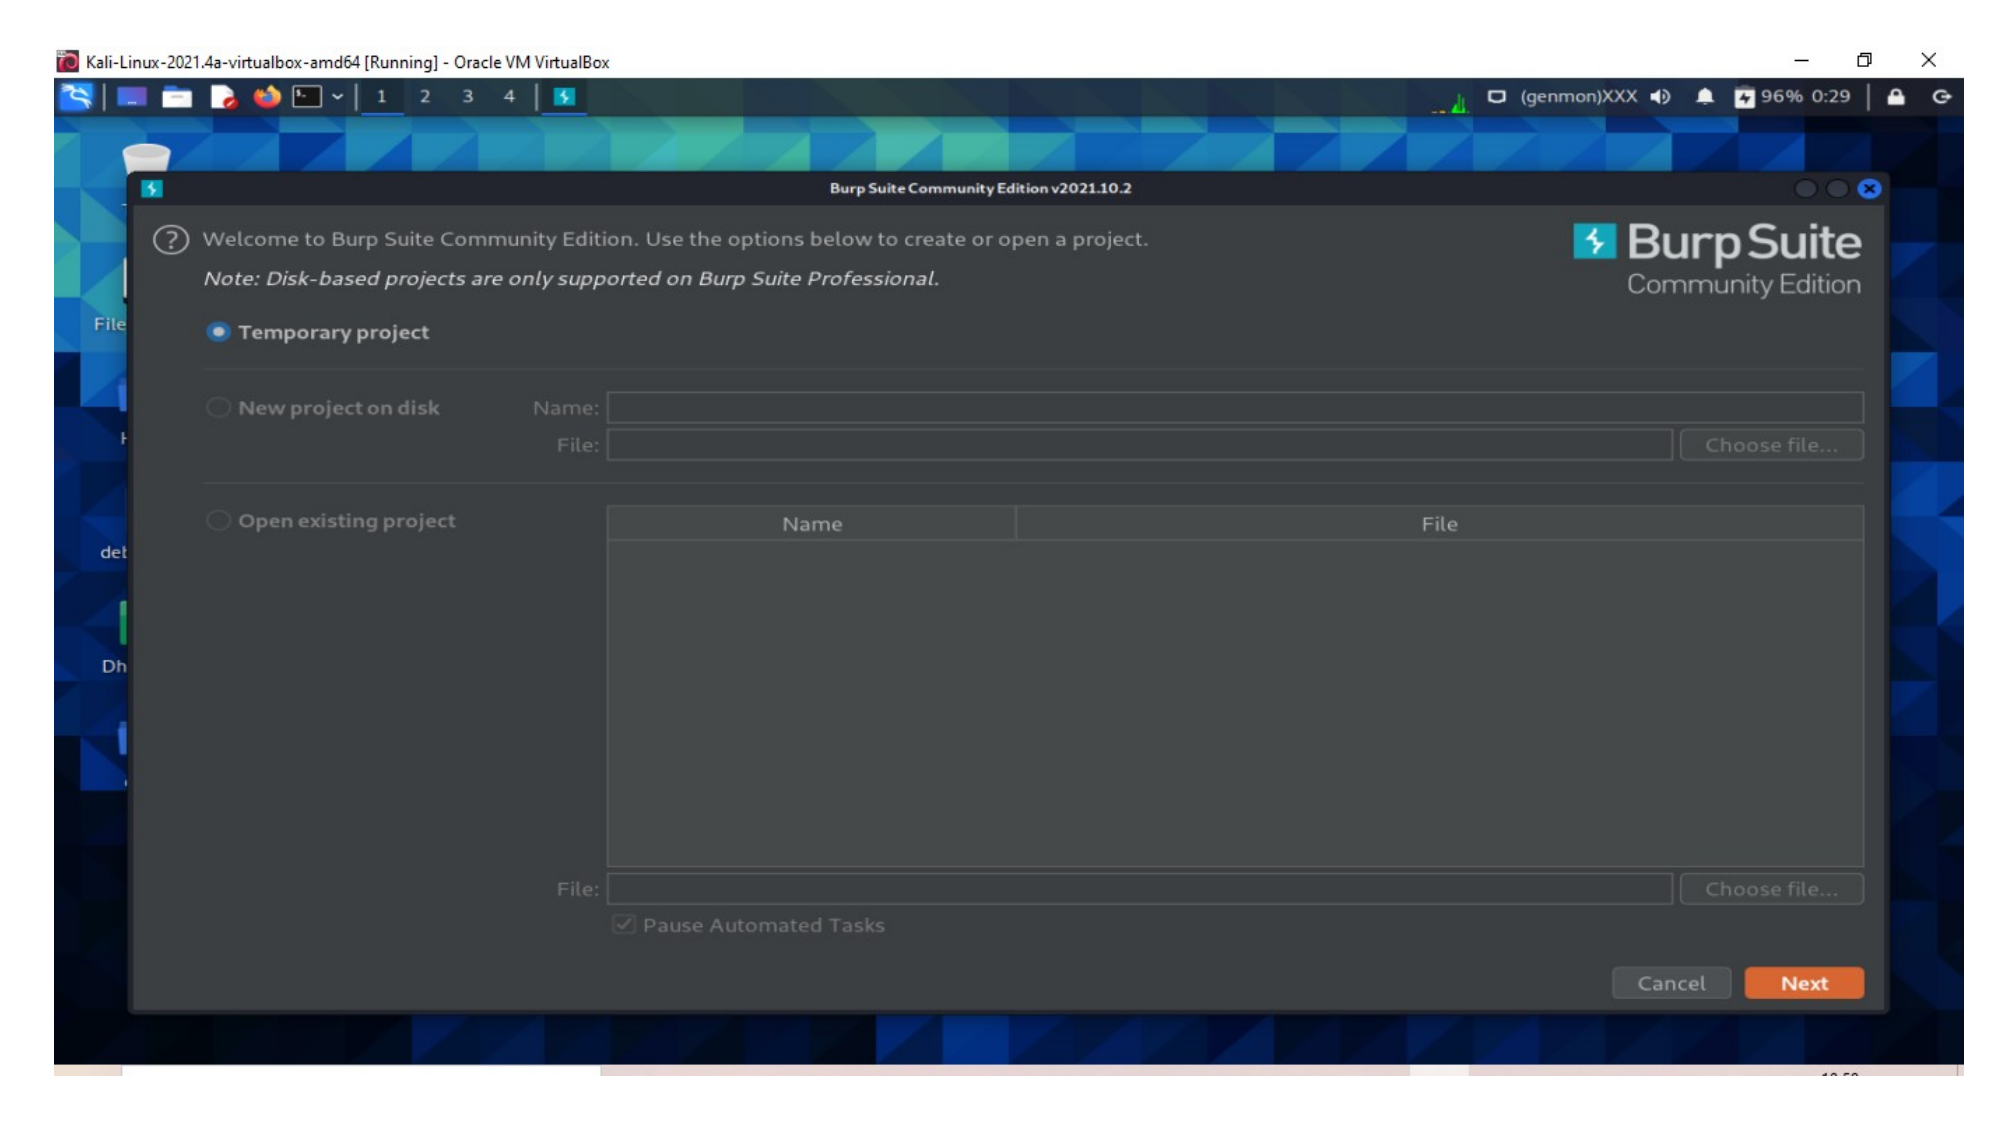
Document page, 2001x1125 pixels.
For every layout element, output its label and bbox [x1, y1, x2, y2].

picture [54, 46, 1964, 1076]
